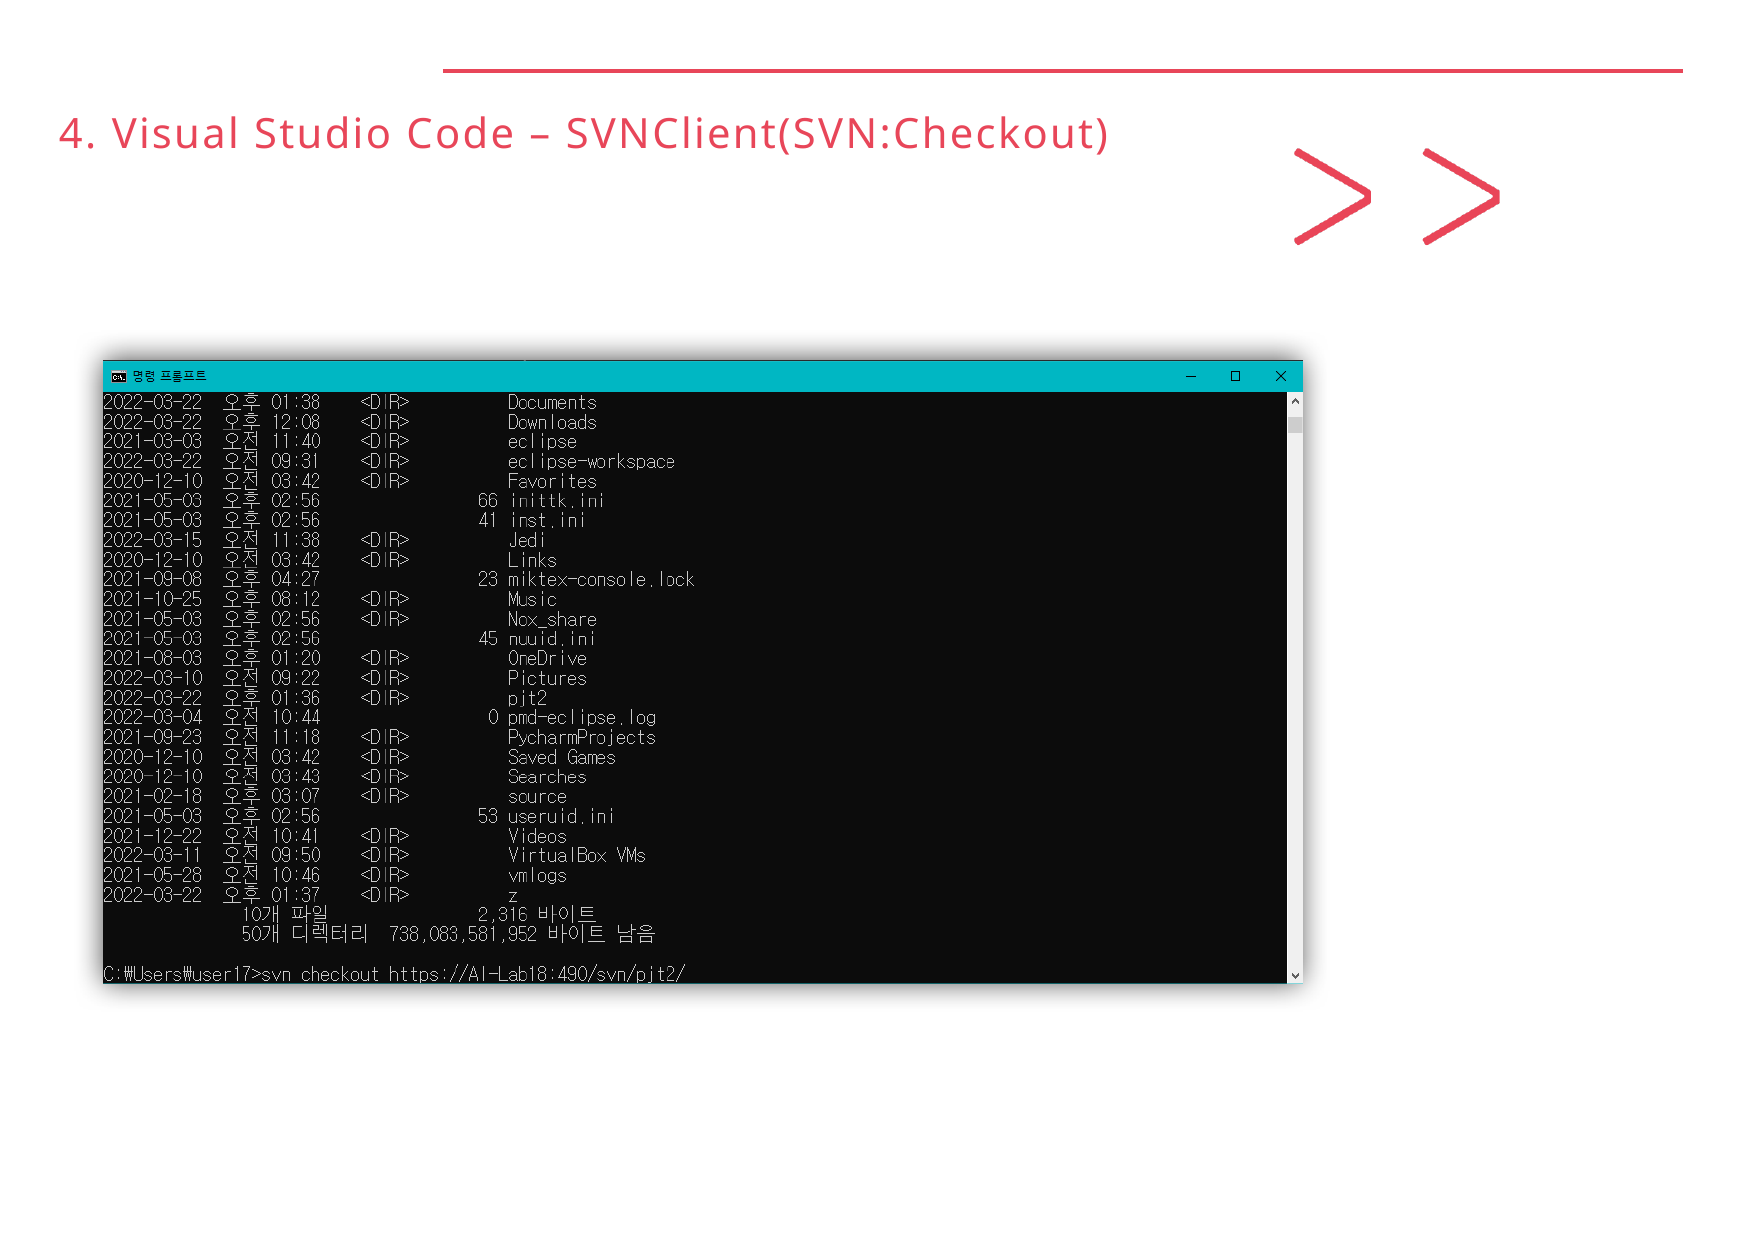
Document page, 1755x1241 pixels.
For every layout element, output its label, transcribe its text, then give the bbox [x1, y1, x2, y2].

picture [103, 360, 1303, 985]
picture [1303, 128, 1504, 261]
title 4. Visual Studio Code – SVNClient(SVN:Checkout) [59, 64, 1303, 591]
